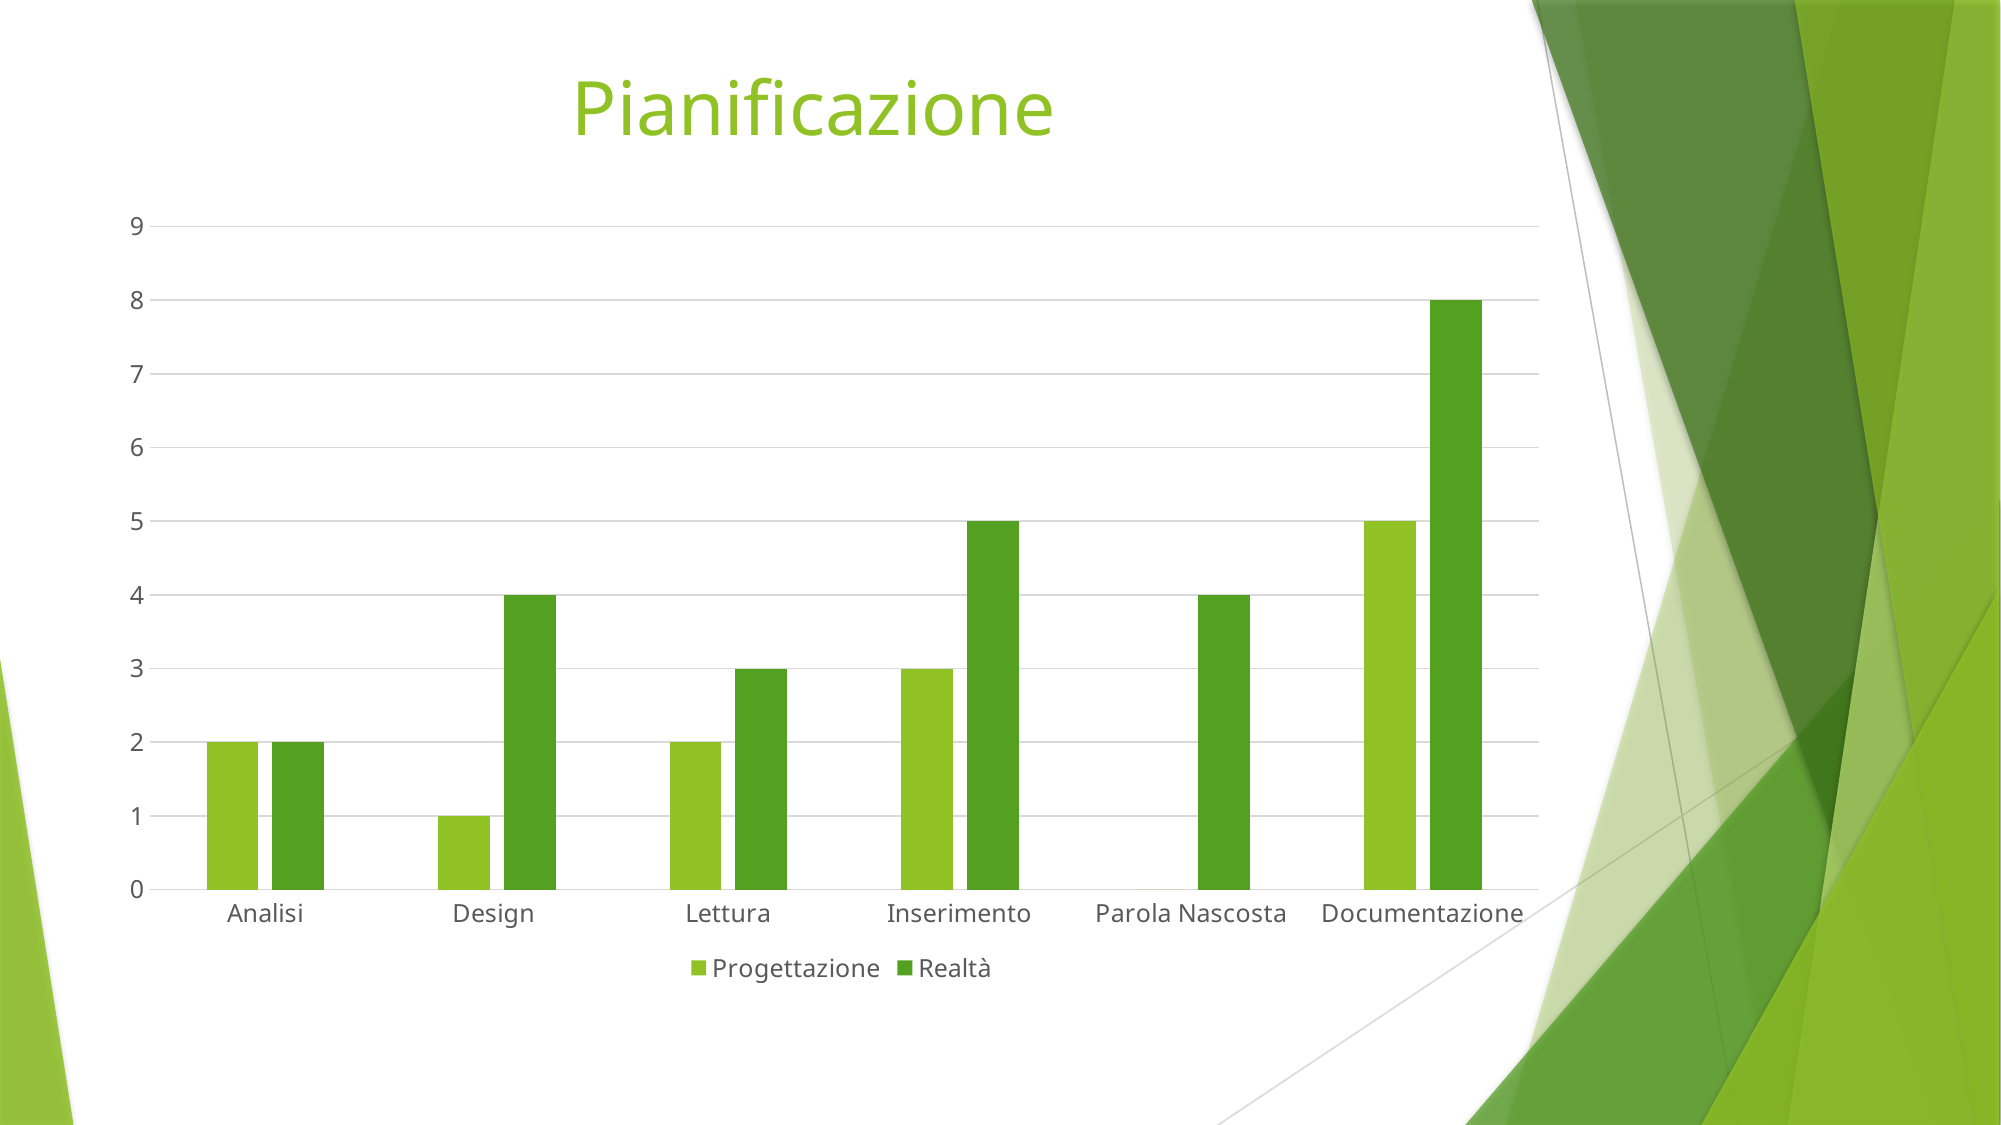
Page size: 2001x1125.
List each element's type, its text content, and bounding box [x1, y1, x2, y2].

chart [110, 198, 1573, 992]
title Pianificazione [556, 52, 1127, 174]
